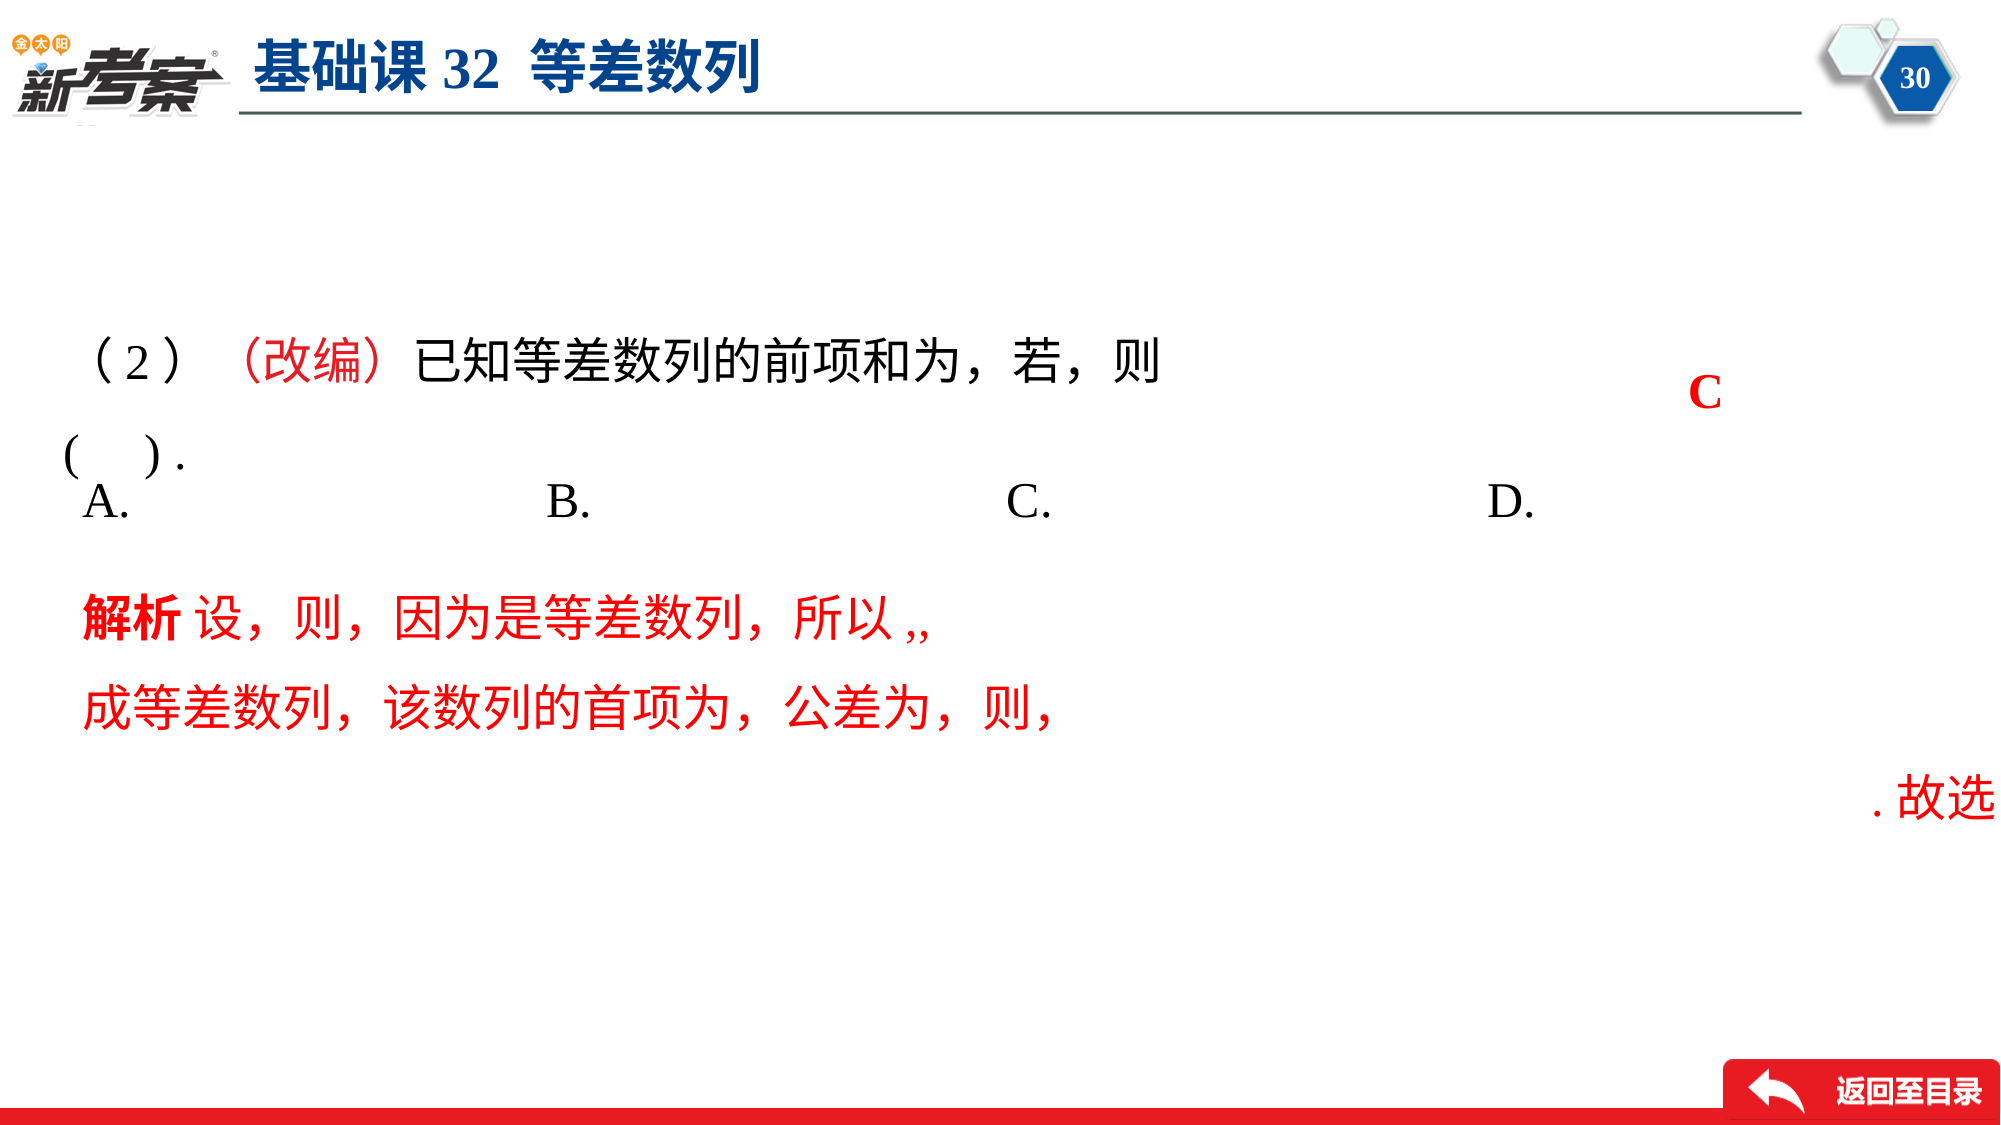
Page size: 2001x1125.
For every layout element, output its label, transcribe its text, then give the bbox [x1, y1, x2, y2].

text_box C [1669, 358, 1743, 417]
picture [0, 0, 2001, 1125]
